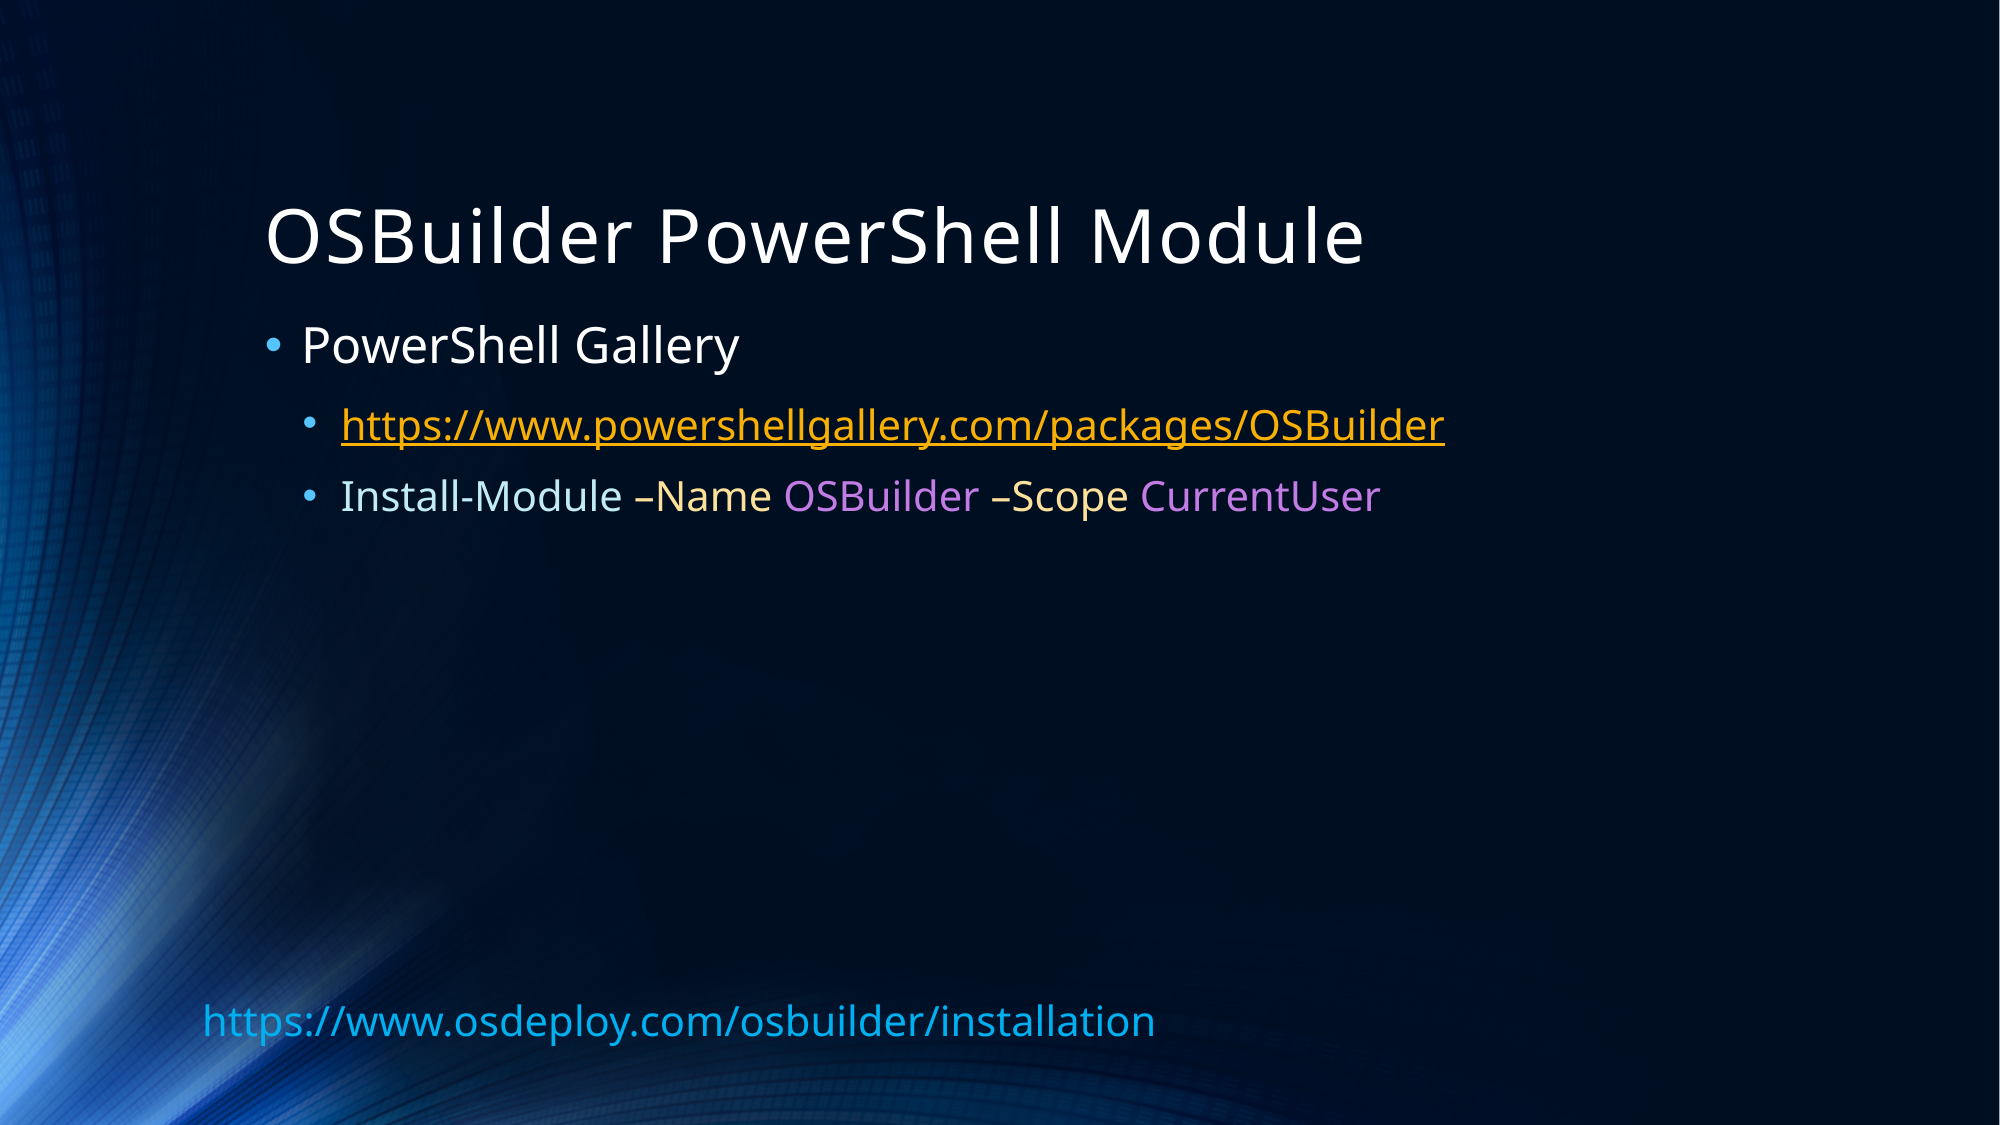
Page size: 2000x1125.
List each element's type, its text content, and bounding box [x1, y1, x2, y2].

text_box https://www.osdeploy.com/osbuilder/installation [187, 987, 1863, 1053]
title OSBuilder PowerShell Module [249, 62, 1813, 288]
picture [0, 0, 2000, 1125]
list PowerShell Gallery https://www.powershellgallery.com/packages/OSBuilder Install-Module –Name OSBuilder –Scope CurrentUser [249, 312, 1749, 988]
